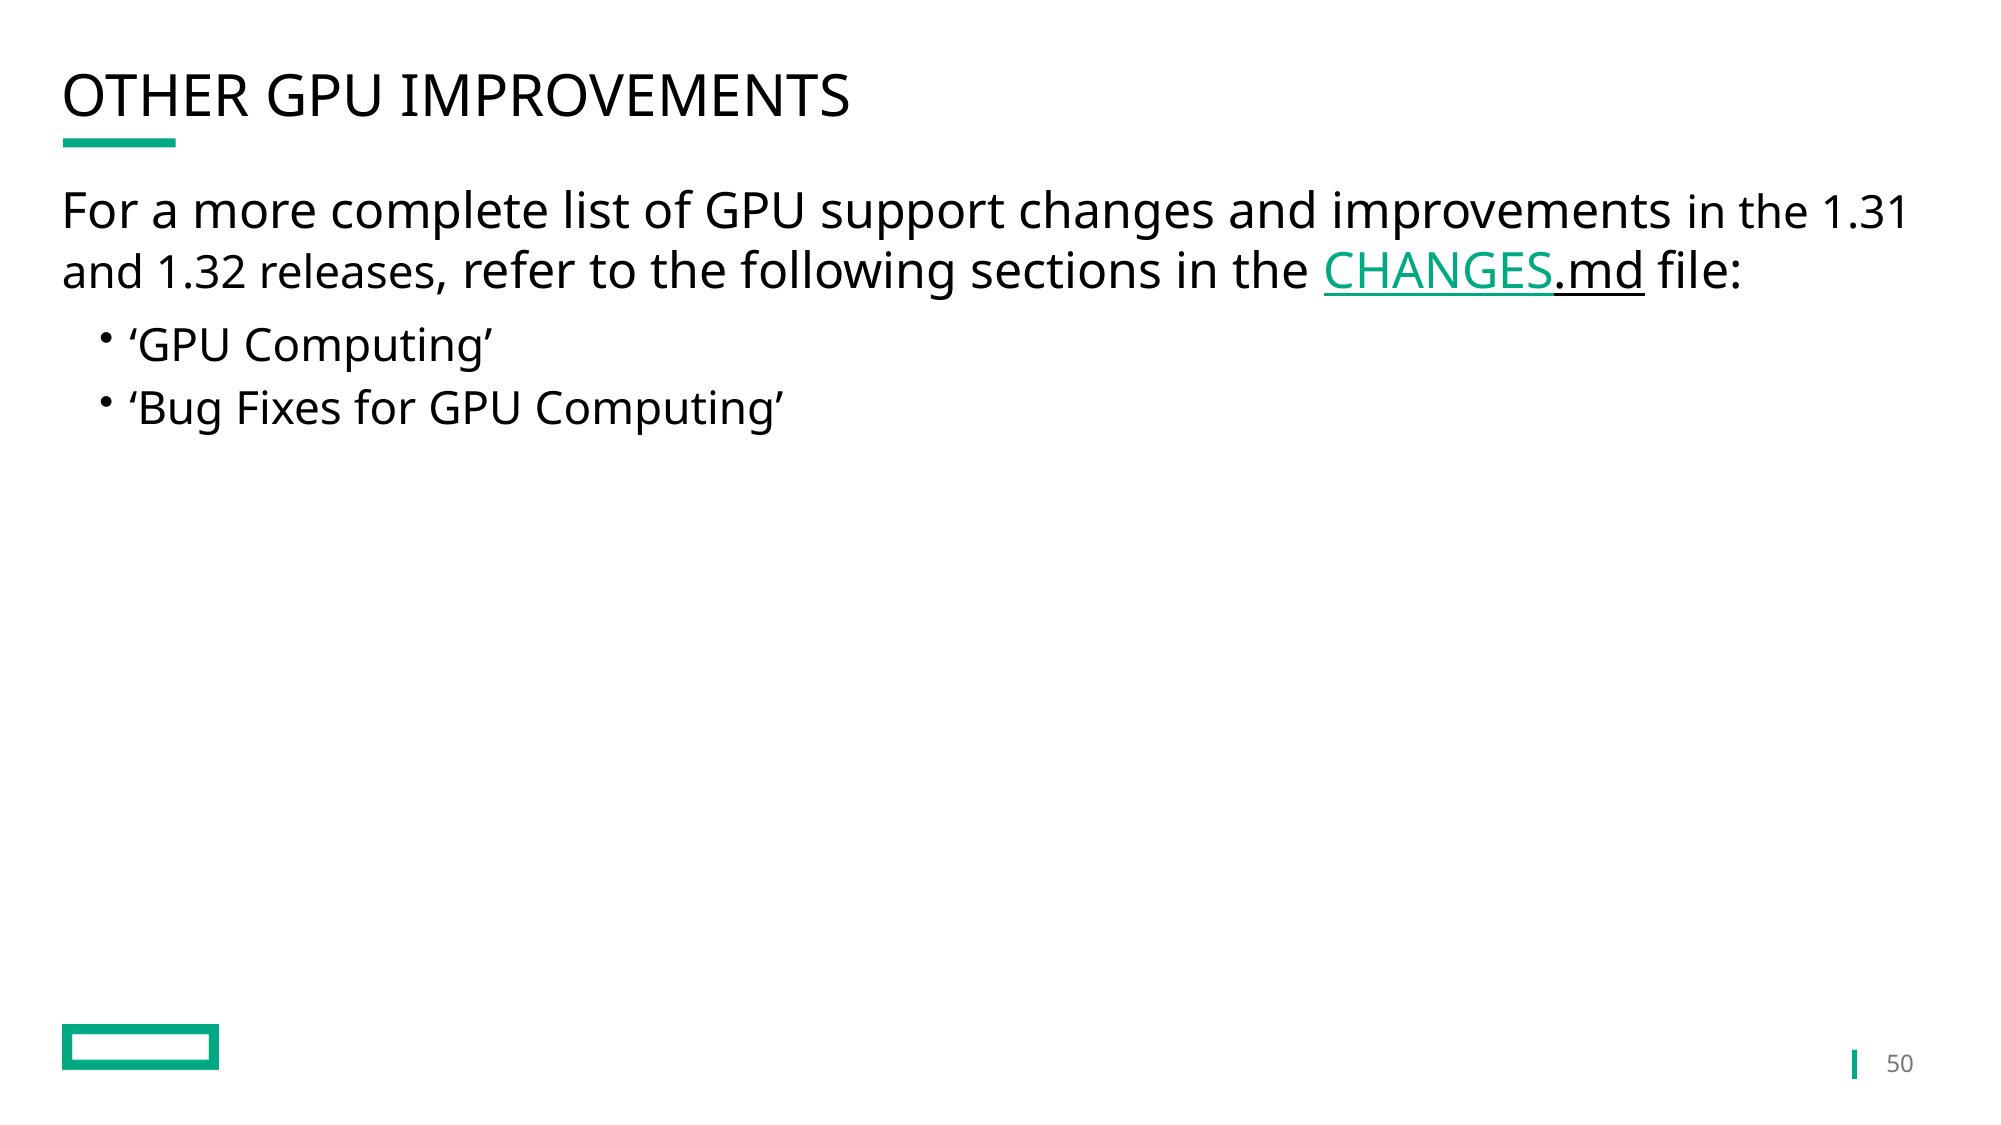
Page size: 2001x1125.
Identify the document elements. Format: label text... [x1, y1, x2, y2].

picture [62, 1024, 219, 1070]
title other GPU improvements [42, 60, 1927, 135]
list For a more complete list of GPU support changes and improvements in the 1.31 and 1.32 releases, refer to the following sections in the CHANGES.md file: ‘GPU Computing’ ‘Bug Fixes for GPU Computing’ [42, 159, 1942, 1005]
slide_number 50 [1837, 1033, 1950, 1094]
picture [1852, 1043, 1857, 1079]
